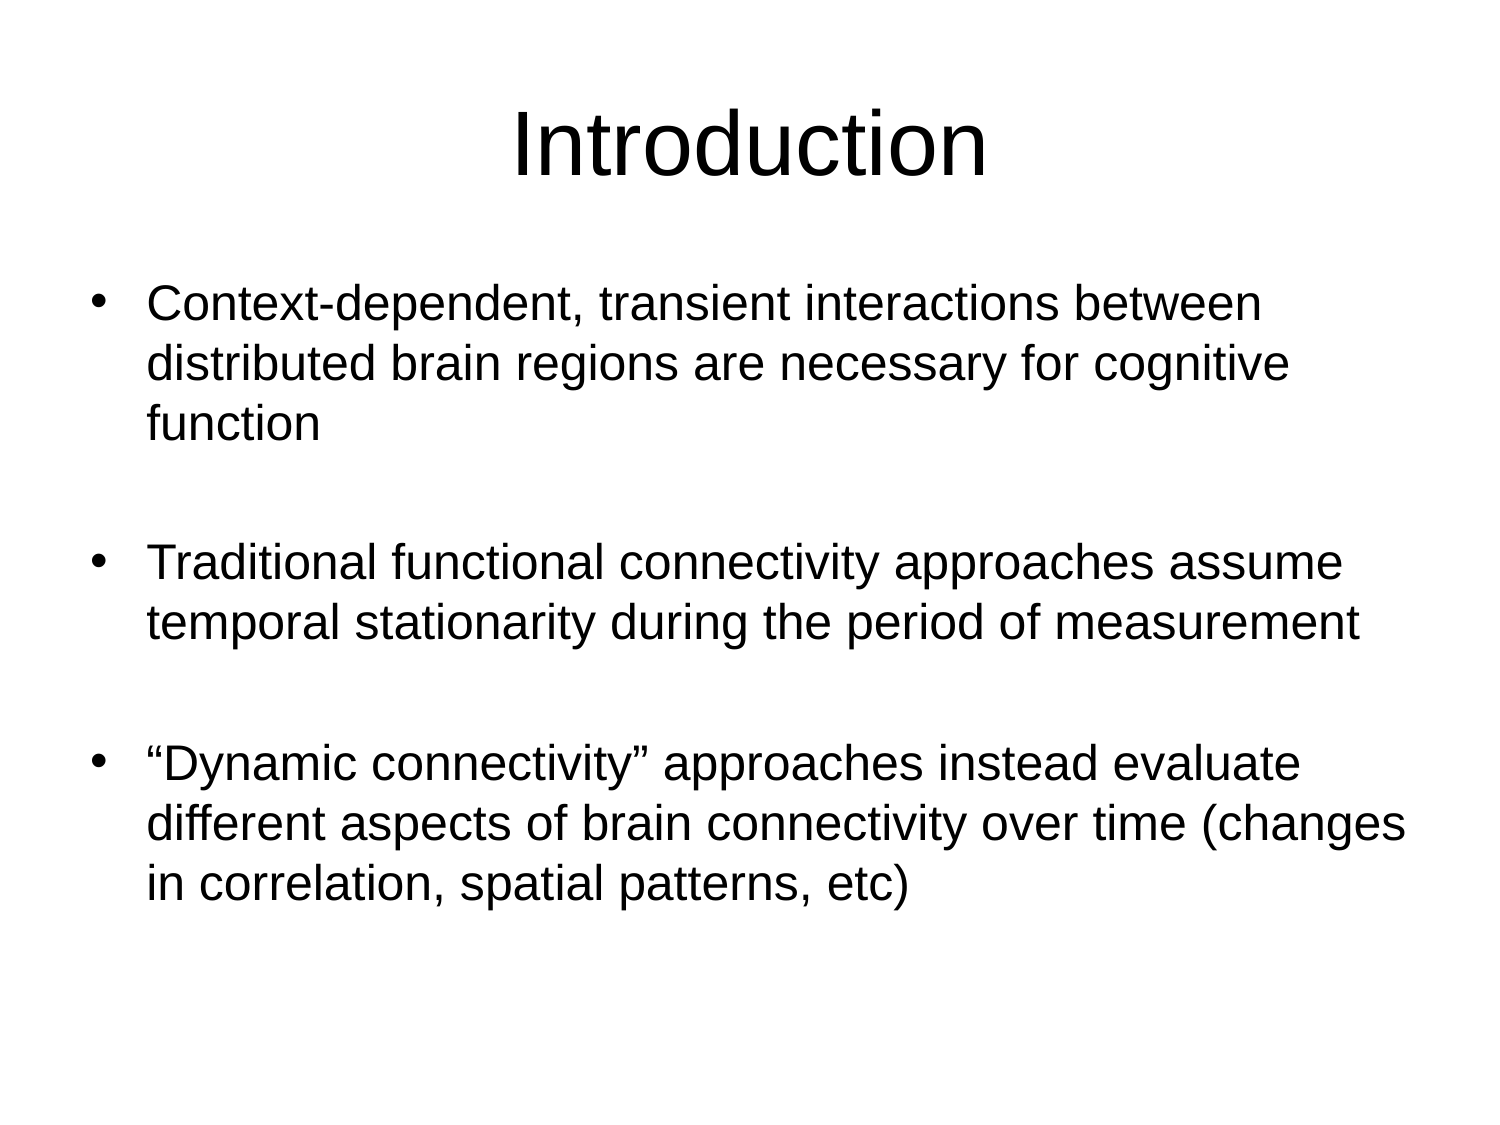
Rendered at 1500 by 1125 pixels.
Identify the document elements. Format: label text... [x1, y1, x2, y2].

title Introduction [75, 45, 1425, 233]
list Context-dependent, transient interactions between distributed brain regions are necessary for cognitive function Traditional functional connectivity approaches assume temporal stationarity during the period of measurement “Dynamic connectivity” approaches instead evaluate different aspects of brain connectivity over time (changes in correlation, spatial patterns, etc) [75, 262, 1425, 1005]
